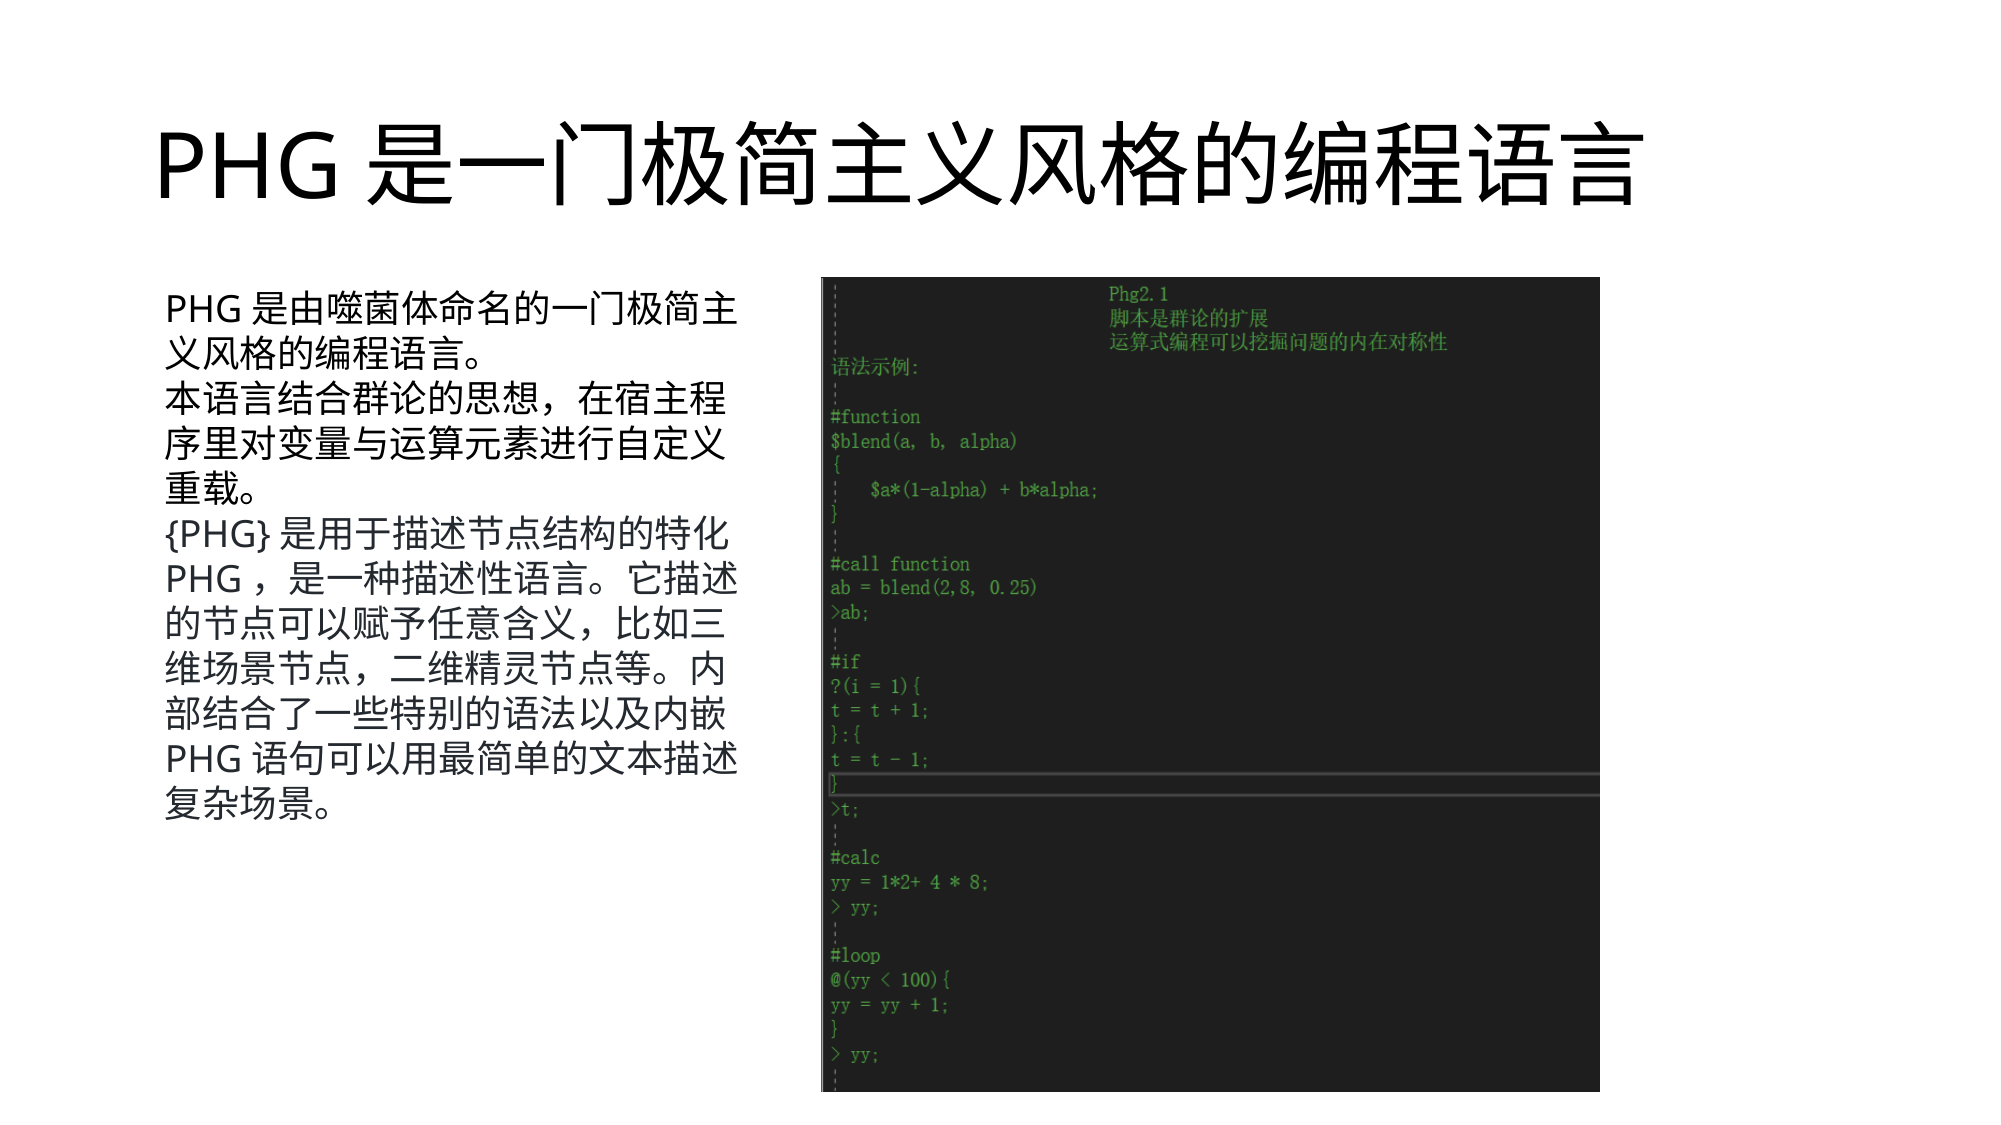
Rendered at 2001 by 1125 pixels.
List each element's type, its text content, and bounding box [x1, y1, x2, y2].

title PHG是一门极简主义风格的编程语言 [137, 59, 1863, 278]
text_box PHG是由噬菌体命名的一门极简主义风格的编程语言。 本语言结合群论的思想，在宿主程序里对变量与运算元素进行自定义重载。 {PHG}是用于描述节点结构的特化PHG，是一种描述性语言。它描述的节点可以赋予任意含义，比如三维场景节点，二维精灵节点等。内部结合了一些特别的语法以及内嵌PHG语句可以用最简单的文本描述复杂场景。 [150, 277, 764, 832]
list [821, 277, 1600, 1092]
